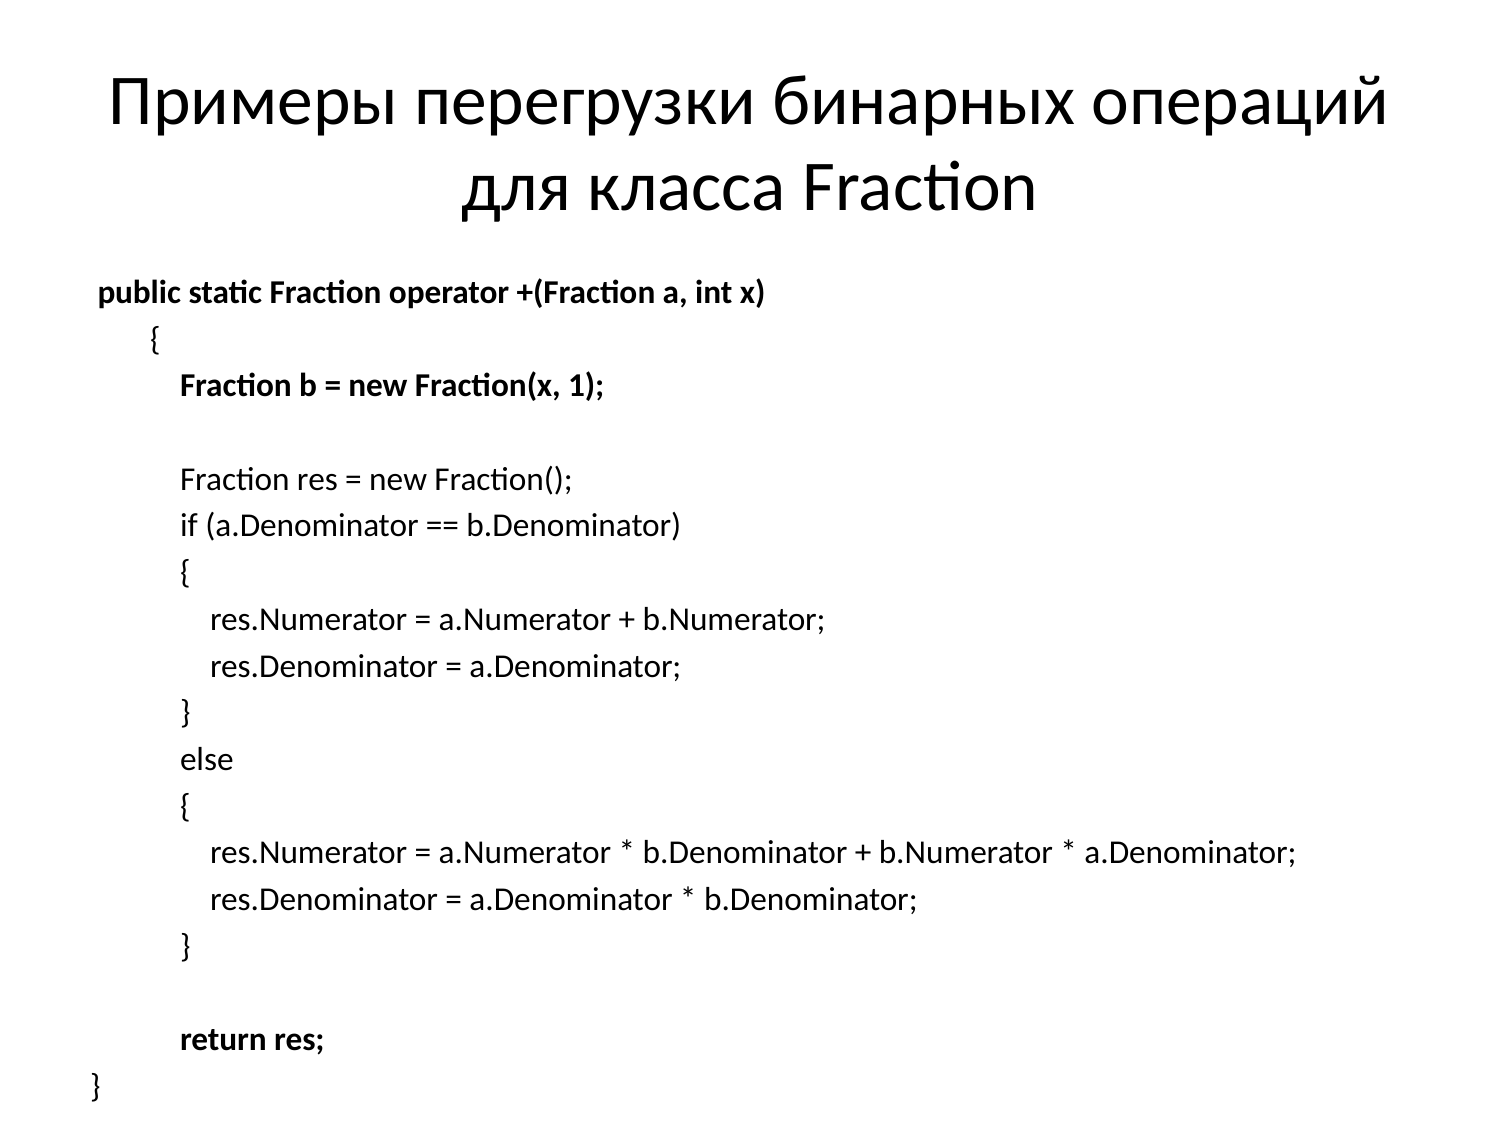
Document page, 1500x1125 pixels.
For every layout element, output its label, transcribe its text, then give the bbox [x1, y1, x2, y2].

title Примеры перегрузки бинарных операций для класса Fraction [75, 45, 1425, 233]
list public static Fraction operator +(Fraction a, int x) { Fraction b = new Fraction(x, 1); Fraction res = new Fraction(); if (a.Denominator == b.Denominator) { res.Numerator = a.Numerator + b.Numerator; res.Denominator = a.Denominator; } else { res.Numerator = a.Numerator * b.Denominator + b.Numerator * a.Denominator; res.Denominator = a.Denominator * b.Denominator; } return res; } [75, 262, 1425, 1125]
